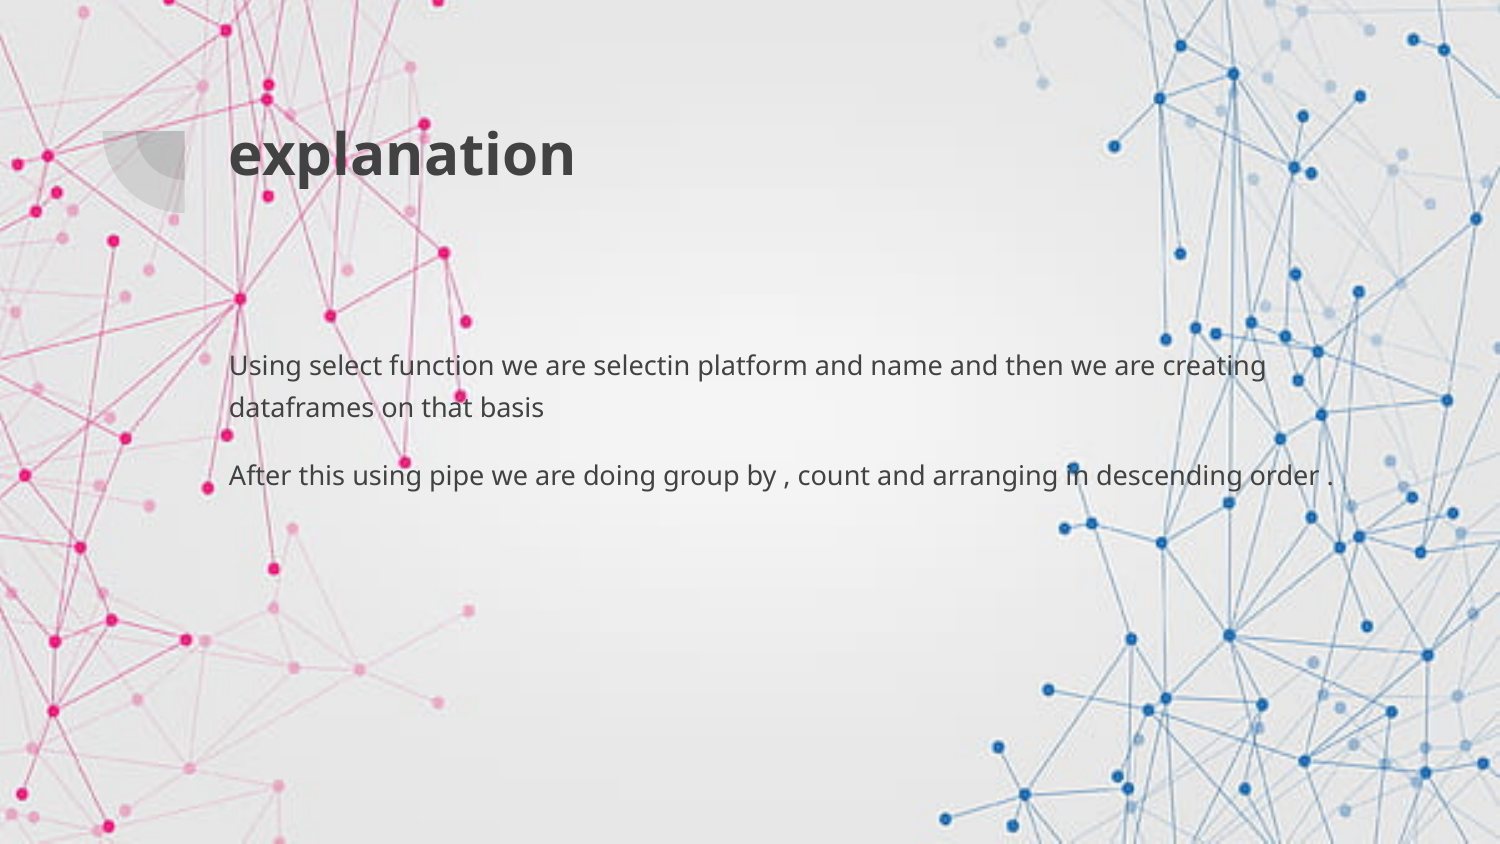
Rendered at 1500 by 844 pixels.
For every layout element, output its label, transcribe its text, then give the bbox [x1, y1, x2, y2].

title explanation [213, 98, 1368, 263]
list Using select function we are selectin platform and name and then we are creating dataframes on that basis After this using pipe we are doing group by , count and arranging in descending order . [213, 326, 1368, 744]
picture [0, 0, 1500, 844]
